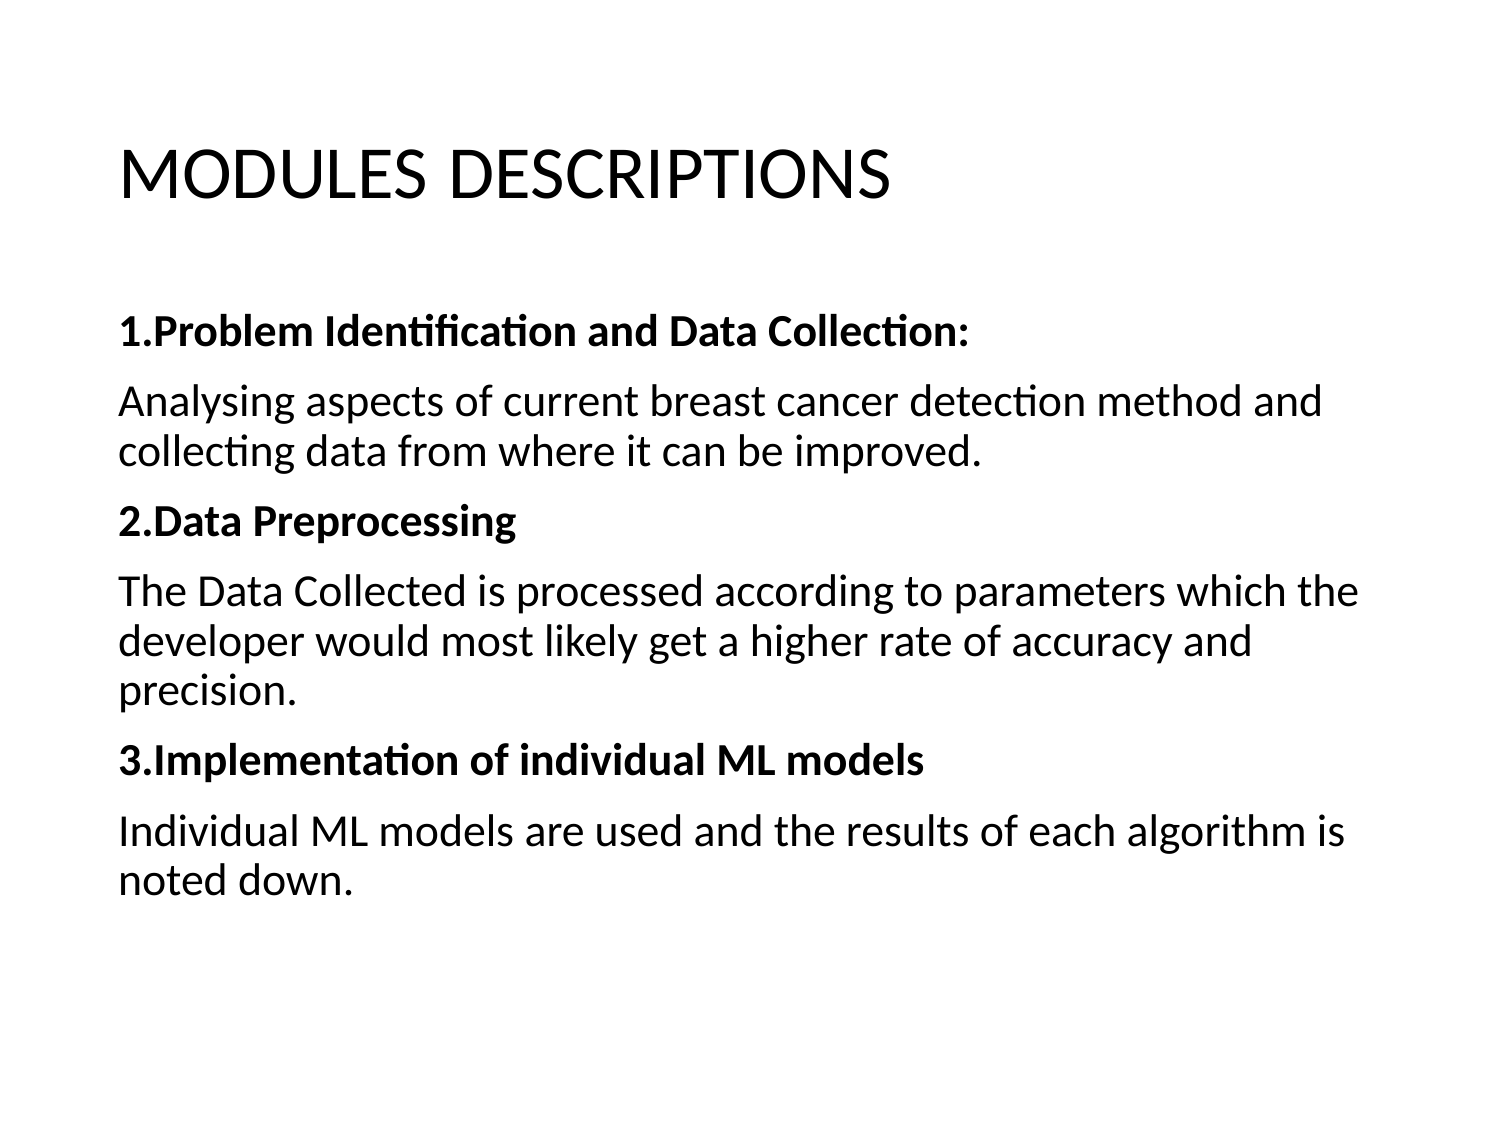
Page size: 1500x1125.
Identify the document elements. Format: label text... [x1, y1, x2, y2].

title MODULES DESCRIPTIONS [103, 59, 1397, 278]
list 1.Problem Identification and Data Collection: Analysing aspects of current breast cancer detection method and collecting data from where it can be improved. 2.Data Preprocessing The Data Collected is processed according to parameters which the developer would most likely get a higher rate of accuracy and precision. 3.Implementation of individual ML models Individual ML models are used and the results of each algorithm is noted down. [103, 299, 1397, 1014]
